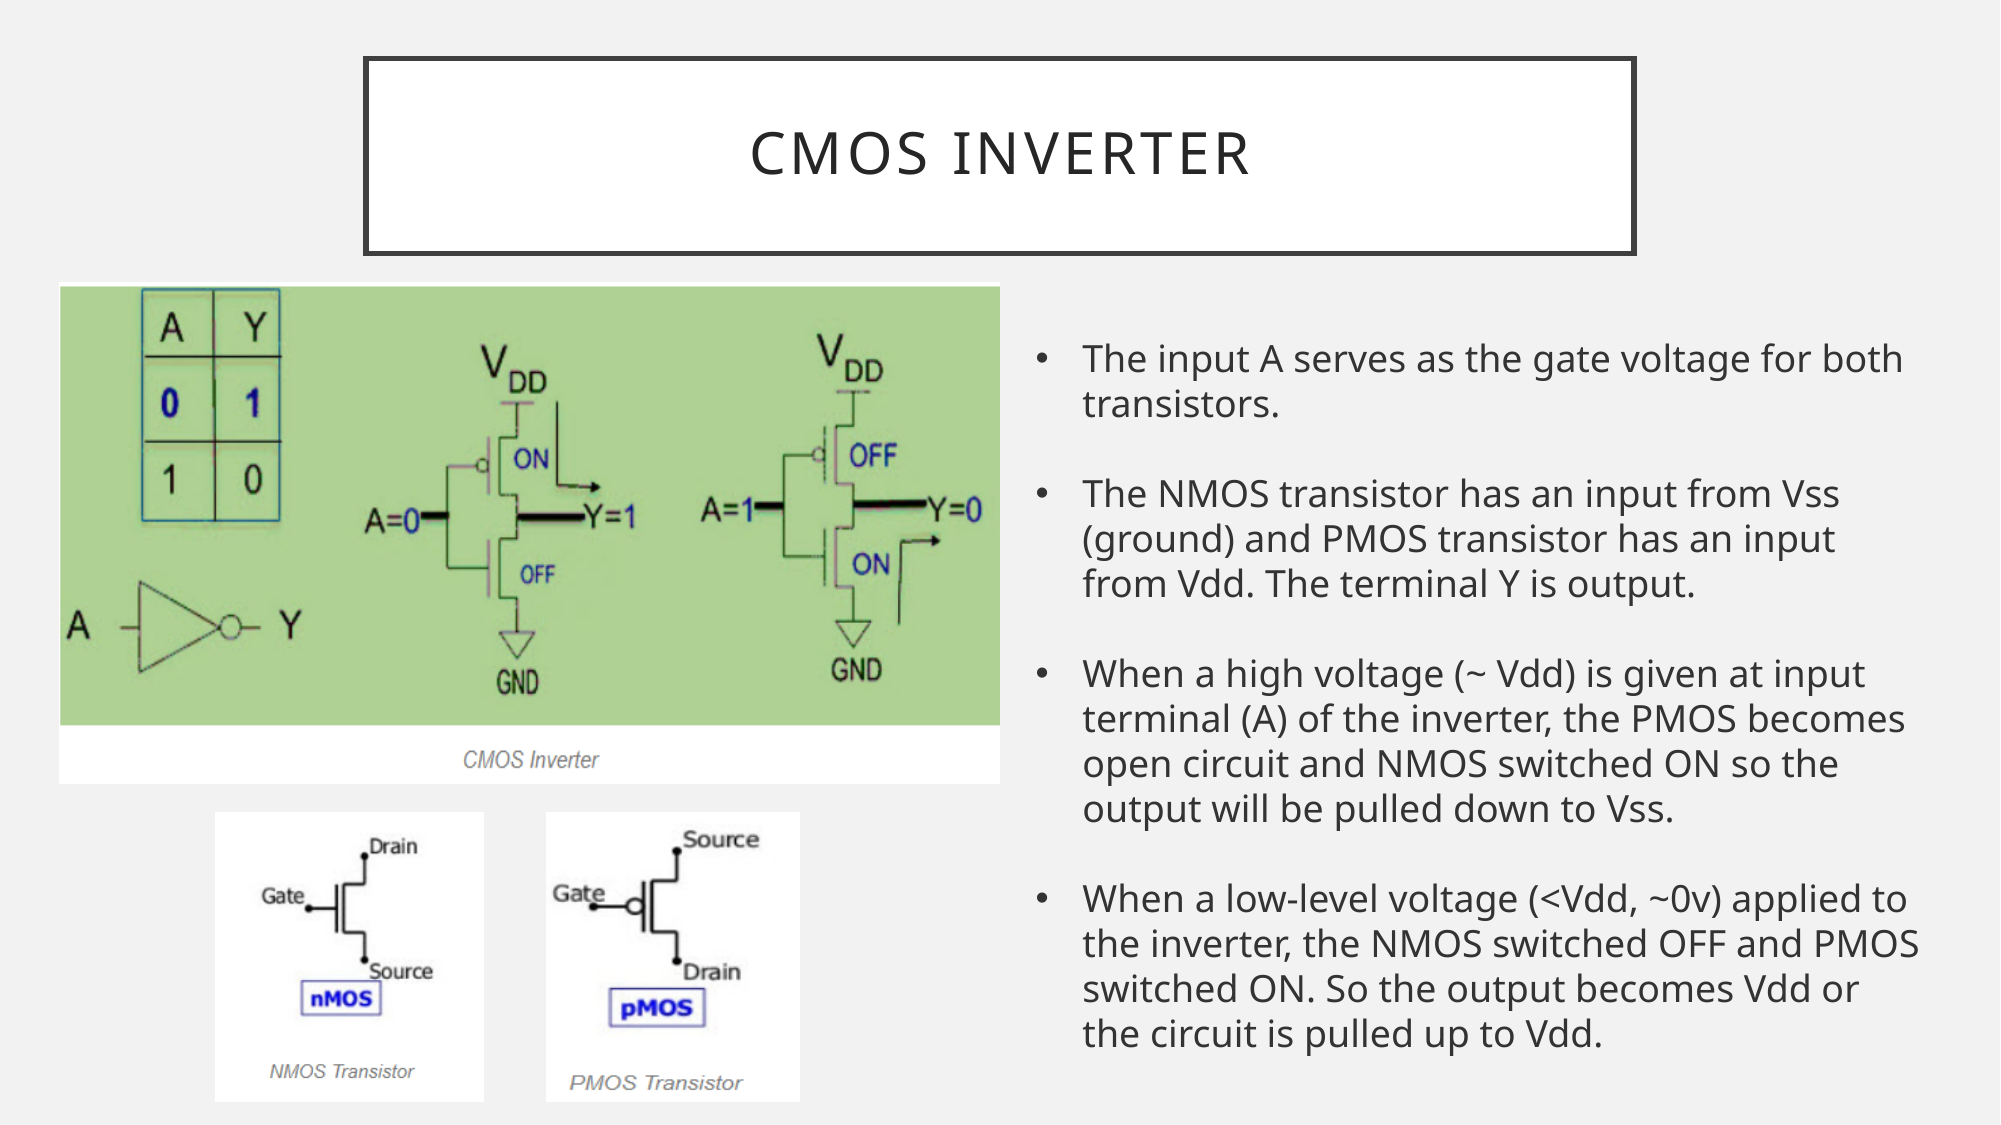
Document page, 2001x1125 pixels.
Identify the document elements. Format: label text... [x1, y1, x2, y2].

picture [215, 812, 484, 1102]
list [59, 282, 1000, 784]
text_box The input A serves as the gate voltage for both transistors. The NMOS transistor has an input from Vss (ground) and PMOS transistor has an input from Vdd. The terminal Y is output. When a high voltage (~ Vdd) is given at input terminal (A) of the inverter, the PMOS becomes open circuit and NMOS switched ON so the output will be pulled down to Vss. When a low-level voltage (<Vdd, ~0v) applied to the inverter, the NMOS switched OFF and PMOS switched ON. So the output becomes Vdd or the circuit is pulled up to Vdd. [1020, 327, 1941, 1063]
title CMOS Inverter [363, 56, 1637, 256]
picture [546, 812, 800, 1102]
